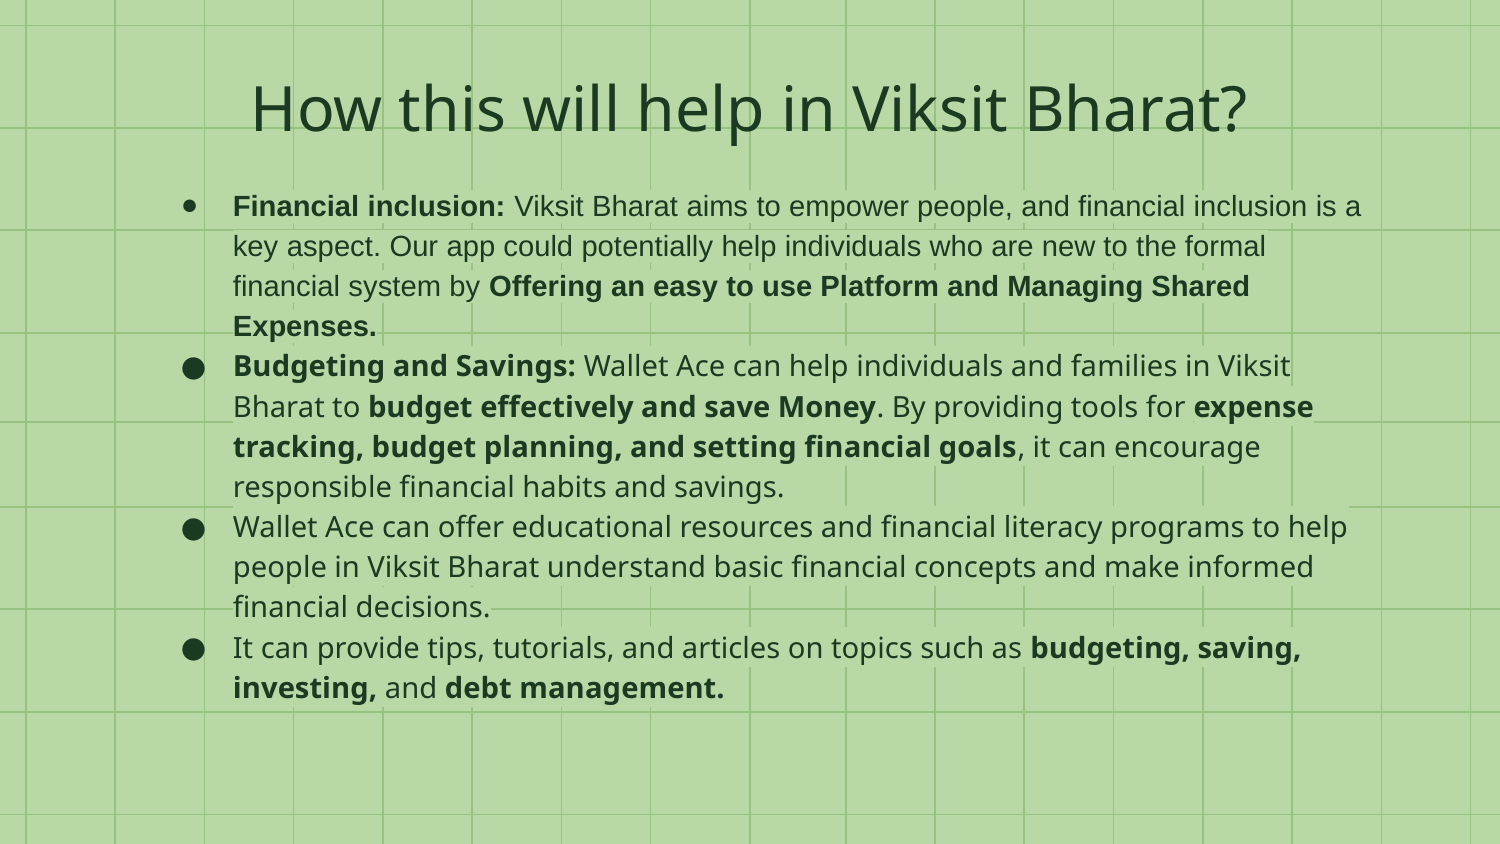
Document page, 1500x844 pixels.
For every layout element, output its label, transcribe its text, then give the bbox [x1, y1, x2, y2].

title How this will help in Viksit Bharat? [118, 46, 1382, 167]
list Financial inclusion: Viksit Bharat aims to empower people, and financial inclusion is a key aspect. Our app could potentially help individuals who are new to the formal financial system by Offering an easy to use Platform and Managing Shared Expenses. Budgeting and Savings: Wallet Ace can help individuals and families in Viksit Bharat to budget effectively and save Money. By providing tools for expense tracking, budget planning, and setting financial goals, it can encourage responsible financial habits and savings. Wallet Ace can offer educational resources and financial literacy programs to help people in Viksit Bharat understand basic financial concepts and make informed financial decisions. It can provide tips, tutorials, and articles on topics such as budgeting, saving, investing, and debt management. [142, 166, 1382, 756]
